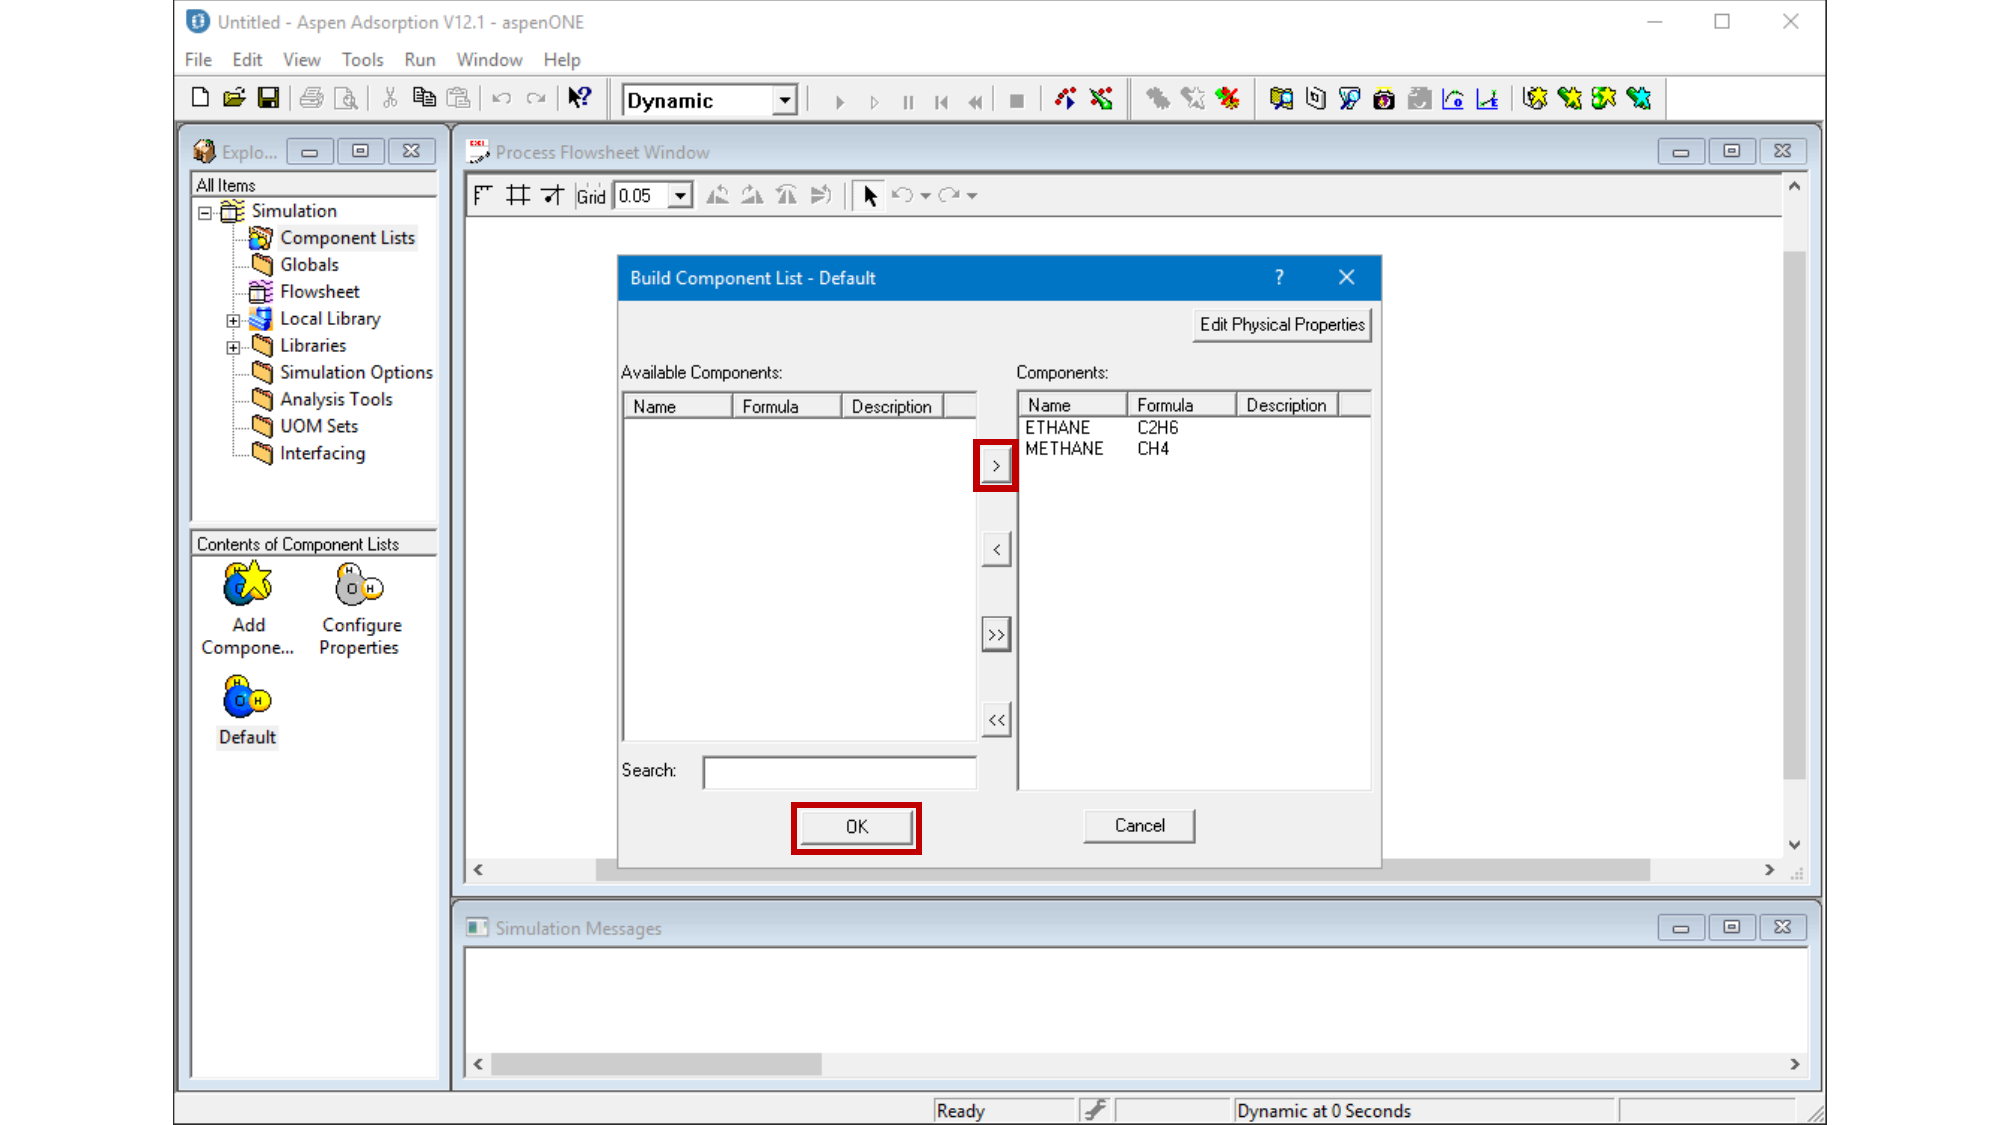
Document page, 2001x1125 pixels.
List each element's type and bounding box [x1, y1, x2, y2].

text_box [173, 0, 1827, 1125]
